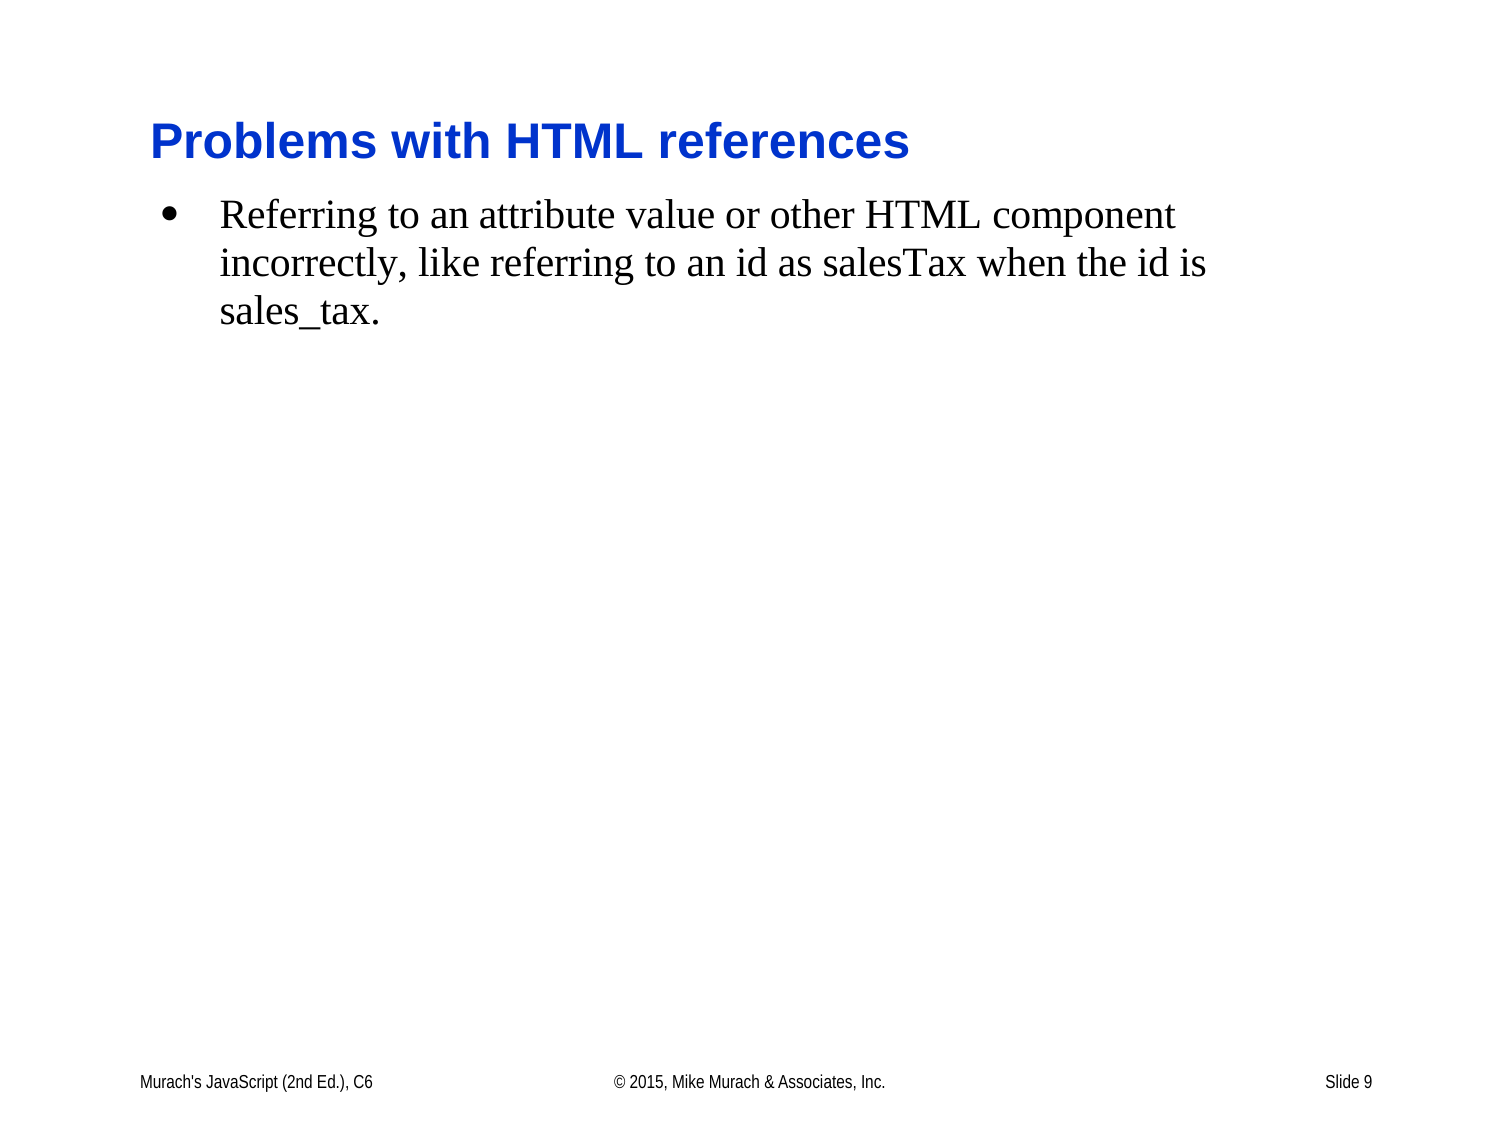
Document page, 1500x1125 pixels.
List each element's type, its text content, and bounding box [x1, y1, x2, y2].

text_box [162, 187, 1361, 347]
footer © 2015, Mike Murach & Associates, Inc. [474, 1025, 1025, 1100]
slide_number Murach's JavaScript (2nd Ed.), C6 [125, 1025, 450, 1100]
slide_number Slide 9 [1074, 1025, 1388, 1100]
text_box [149, 112, 1348, 183]
